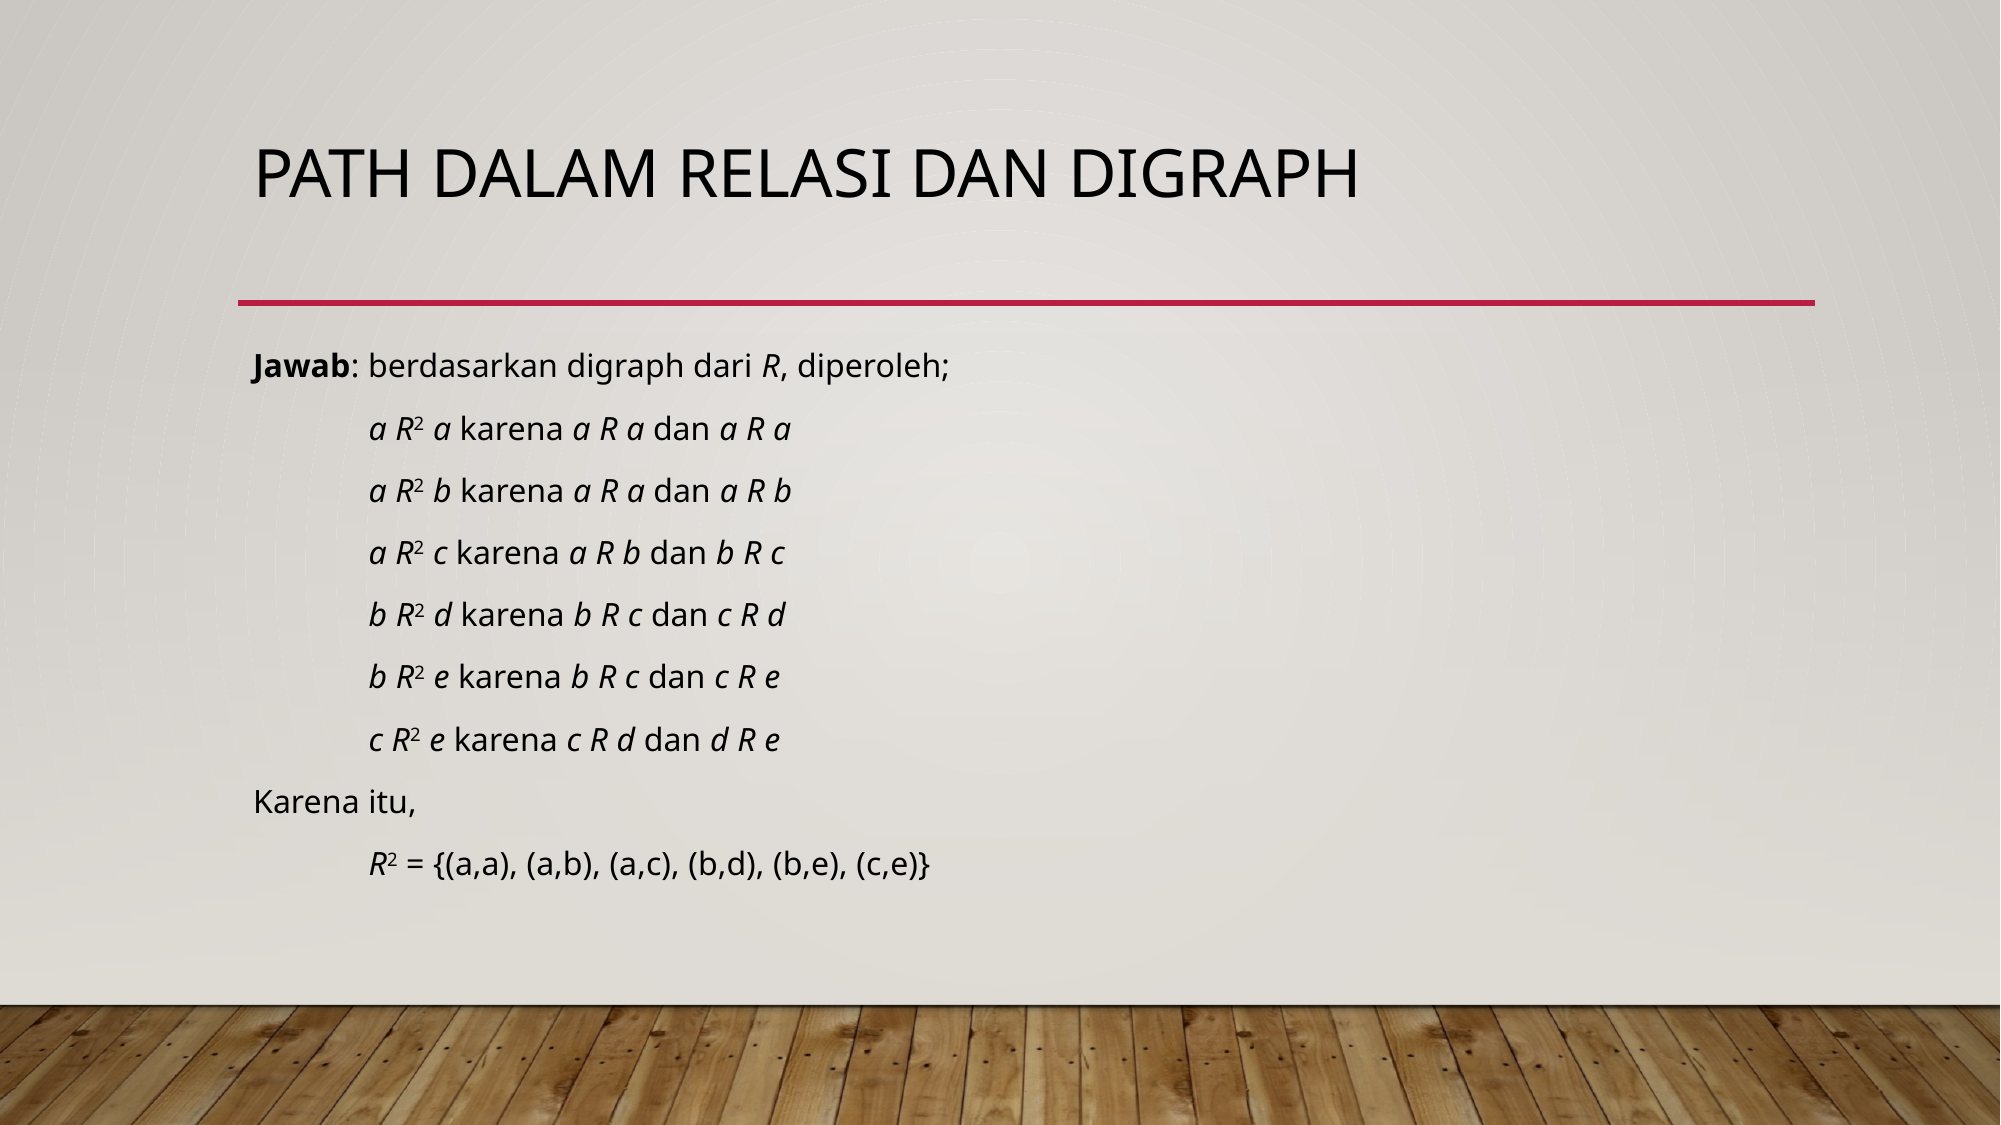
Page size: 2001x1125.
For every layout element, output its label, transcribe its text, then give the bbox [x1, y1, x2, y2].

title Path dalam Relasi dan Digraph [238, 131, 1814, 305]
list Jawab: berdasarkan digraph dari R, diperoleh; a R2 a karena a R a dan a R a a R2 b karena a R a dan a R b a R2 c karena a R b dan b R c b R2 d karena b R c dan c R d b R2 e karena b R c dan c R e c R2 e karena c R d dan d R e Karena itu, R2 = {(a,a), (a,b), (a,c), (b,d), (b,e), (c,e)} [238, 330, 1814, 897]
picture [0, 1005, 2000, 1125]
